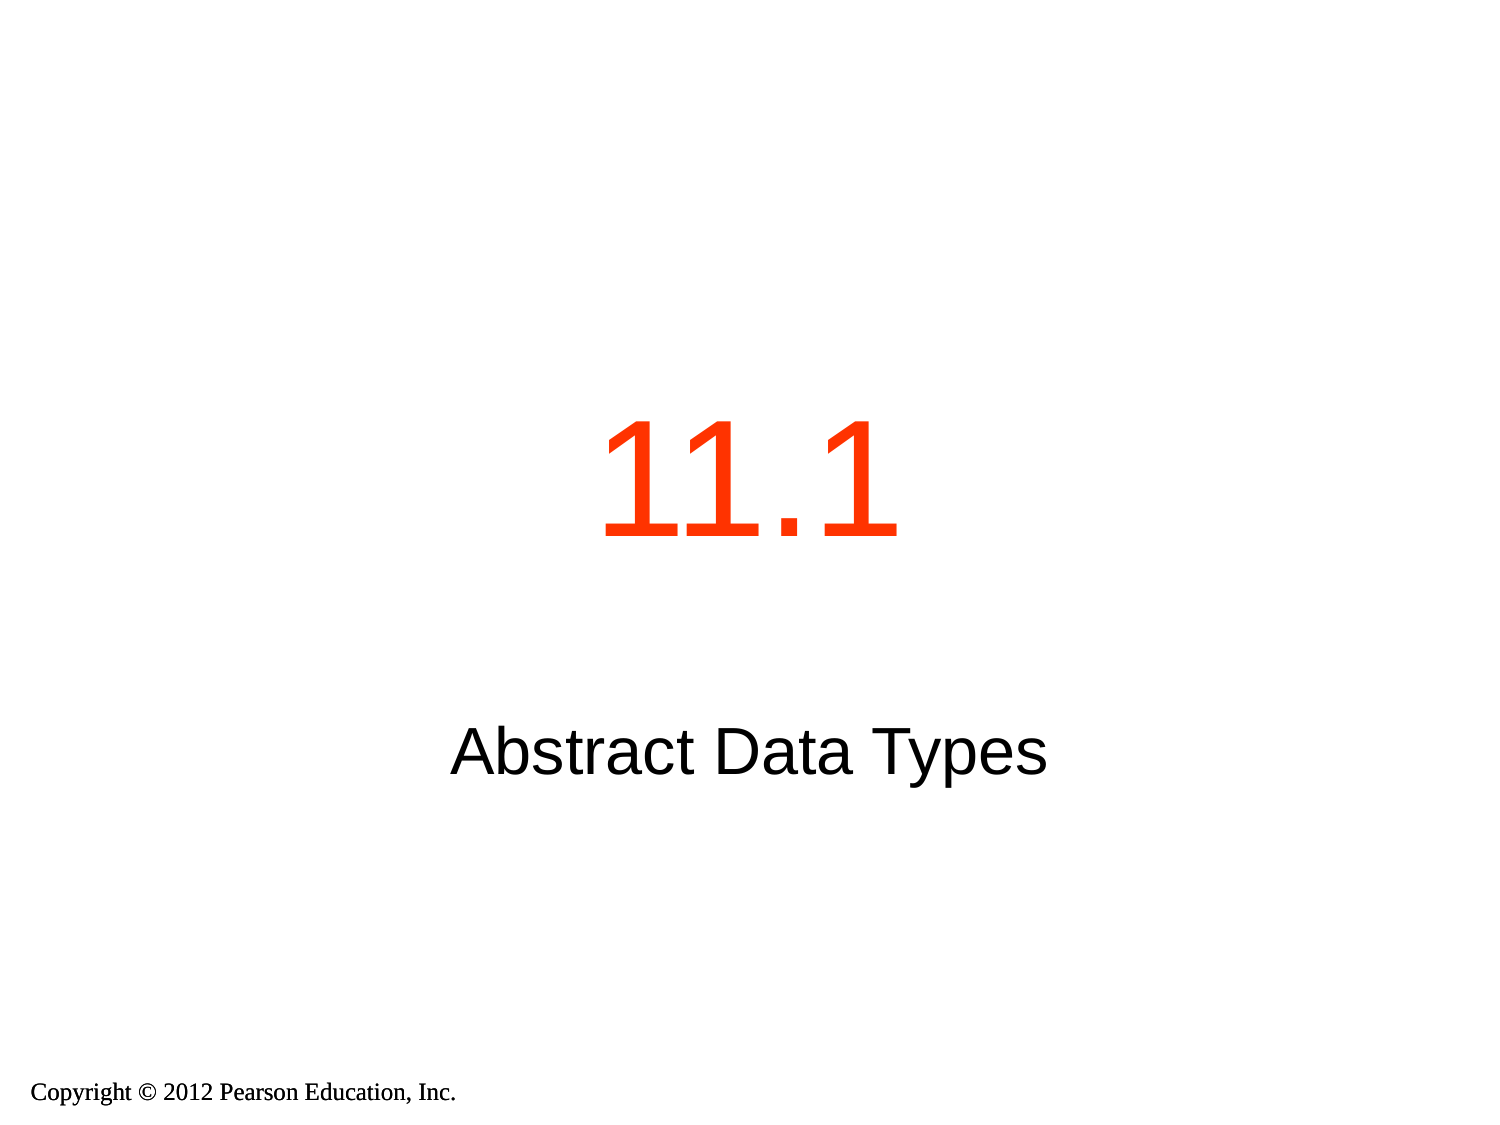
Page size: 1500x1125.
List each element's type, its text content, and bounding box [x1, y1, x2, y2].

title 11.1 [112, 349, 1388, 591]
subtitle Abstract Data Types [224, 699, 1276, 988]
